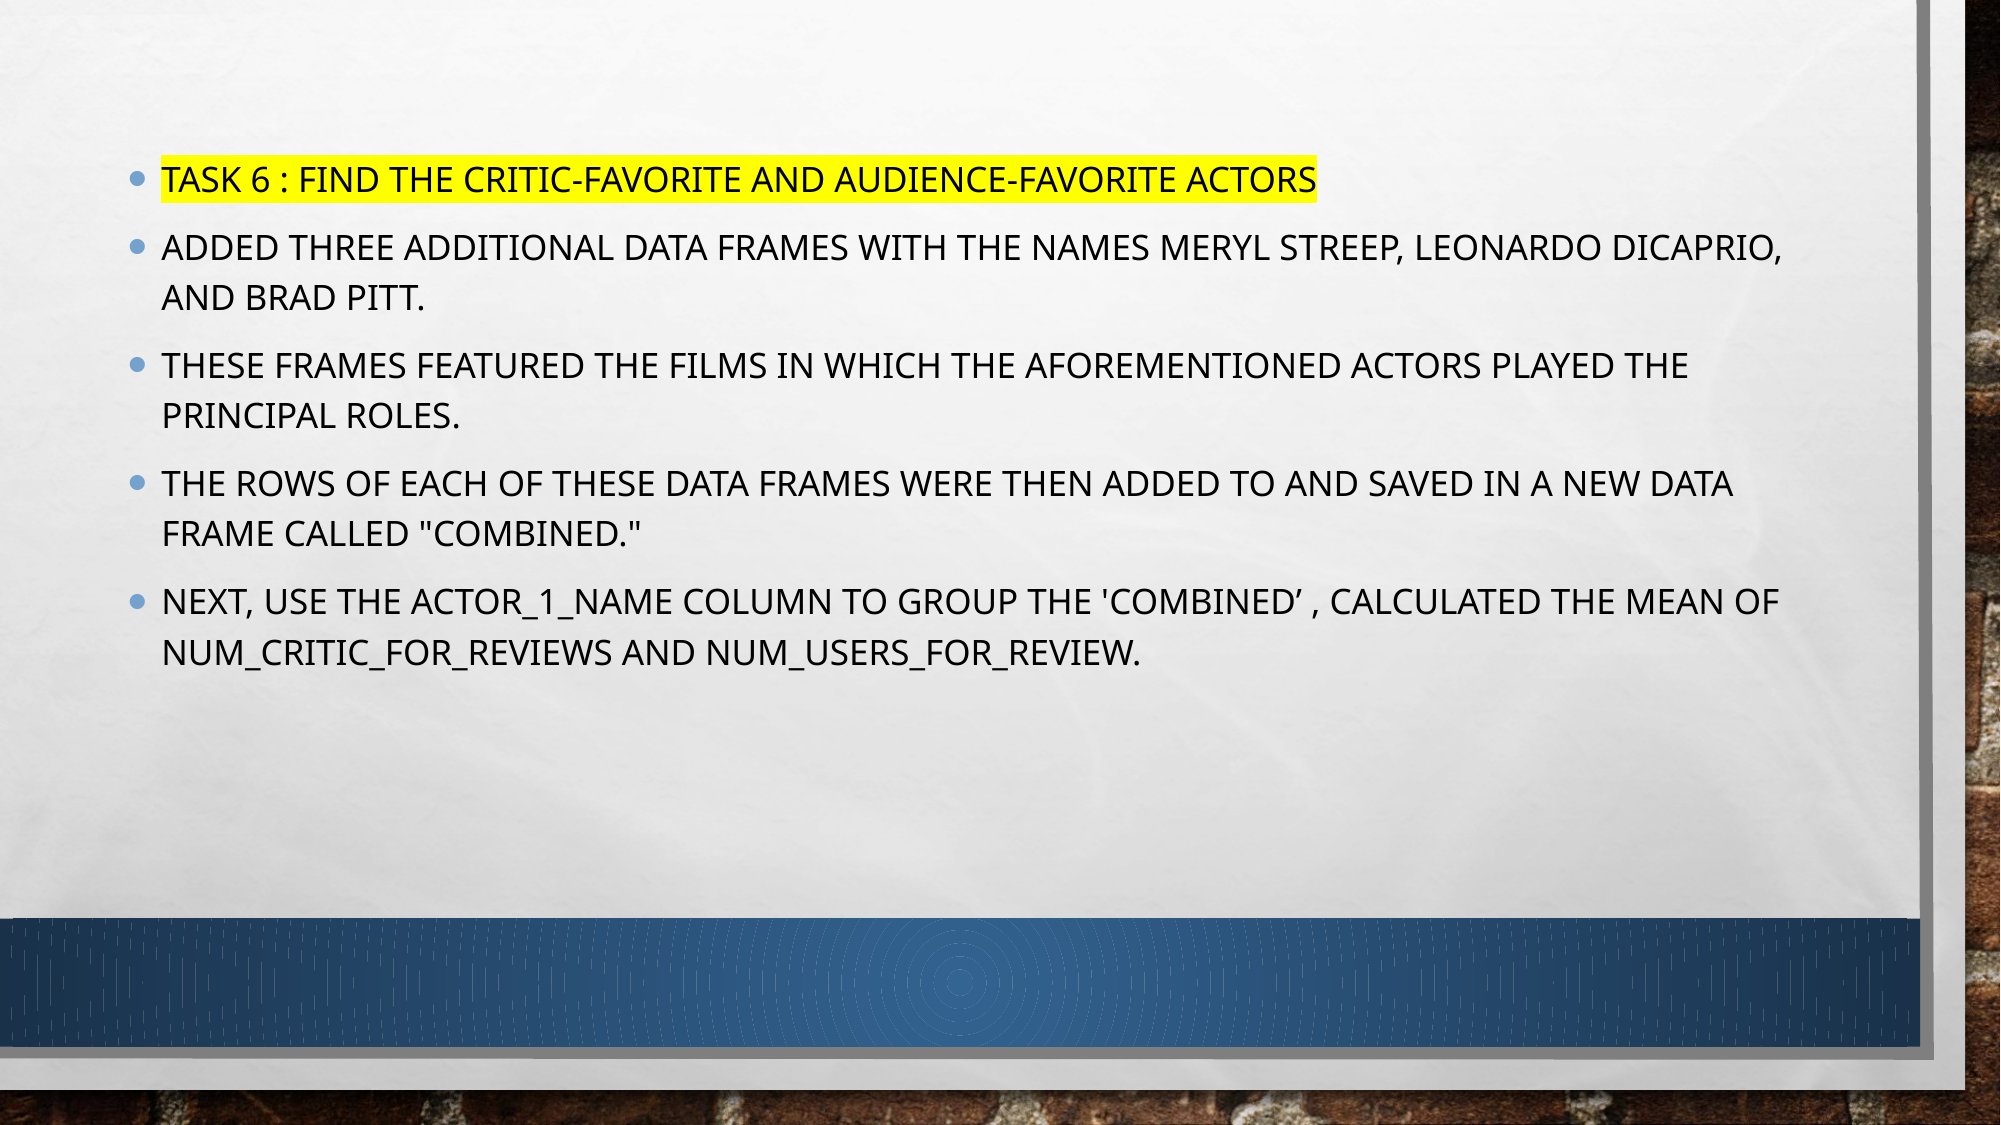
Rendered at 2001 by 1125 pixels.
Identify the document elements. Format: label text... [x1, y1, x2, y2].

picture [0, 0, 1919, 918]
list TASK 6 : FIND THE CRITIC-FAVORITE AND AUDIENCE-FAVORITE ACTORS ADDED THREE ADDITIONAL DATA FRAMES WITH THE NAMES MERYL STREEP, LEONARDO DICAPRIO, AND BRAD PITT. THESE FRAMES FEATURED THE FILMS IN WHICH THE AFOREMENTIONED ACTORS PLAYED THE PRINCIPAL ROLES. THE ROWS OF EACH OF THESE DATA FRAMES WERE THEN ADDED TO AND SAVED IN A NEW DATA FRAME CALLED "COMBINED." NEXT, USE THE ACTOR_1_NAME COLUMN TO GROUP THE 'COMBINED’ , CALCULATED THE MEAN OF NUM_CRITIC_FOR_REVIEWS AND NUM_USERS_FOR_REVIEW. [112, 138, 1818, 683]
picture [0, 0, 2001, 1125]
